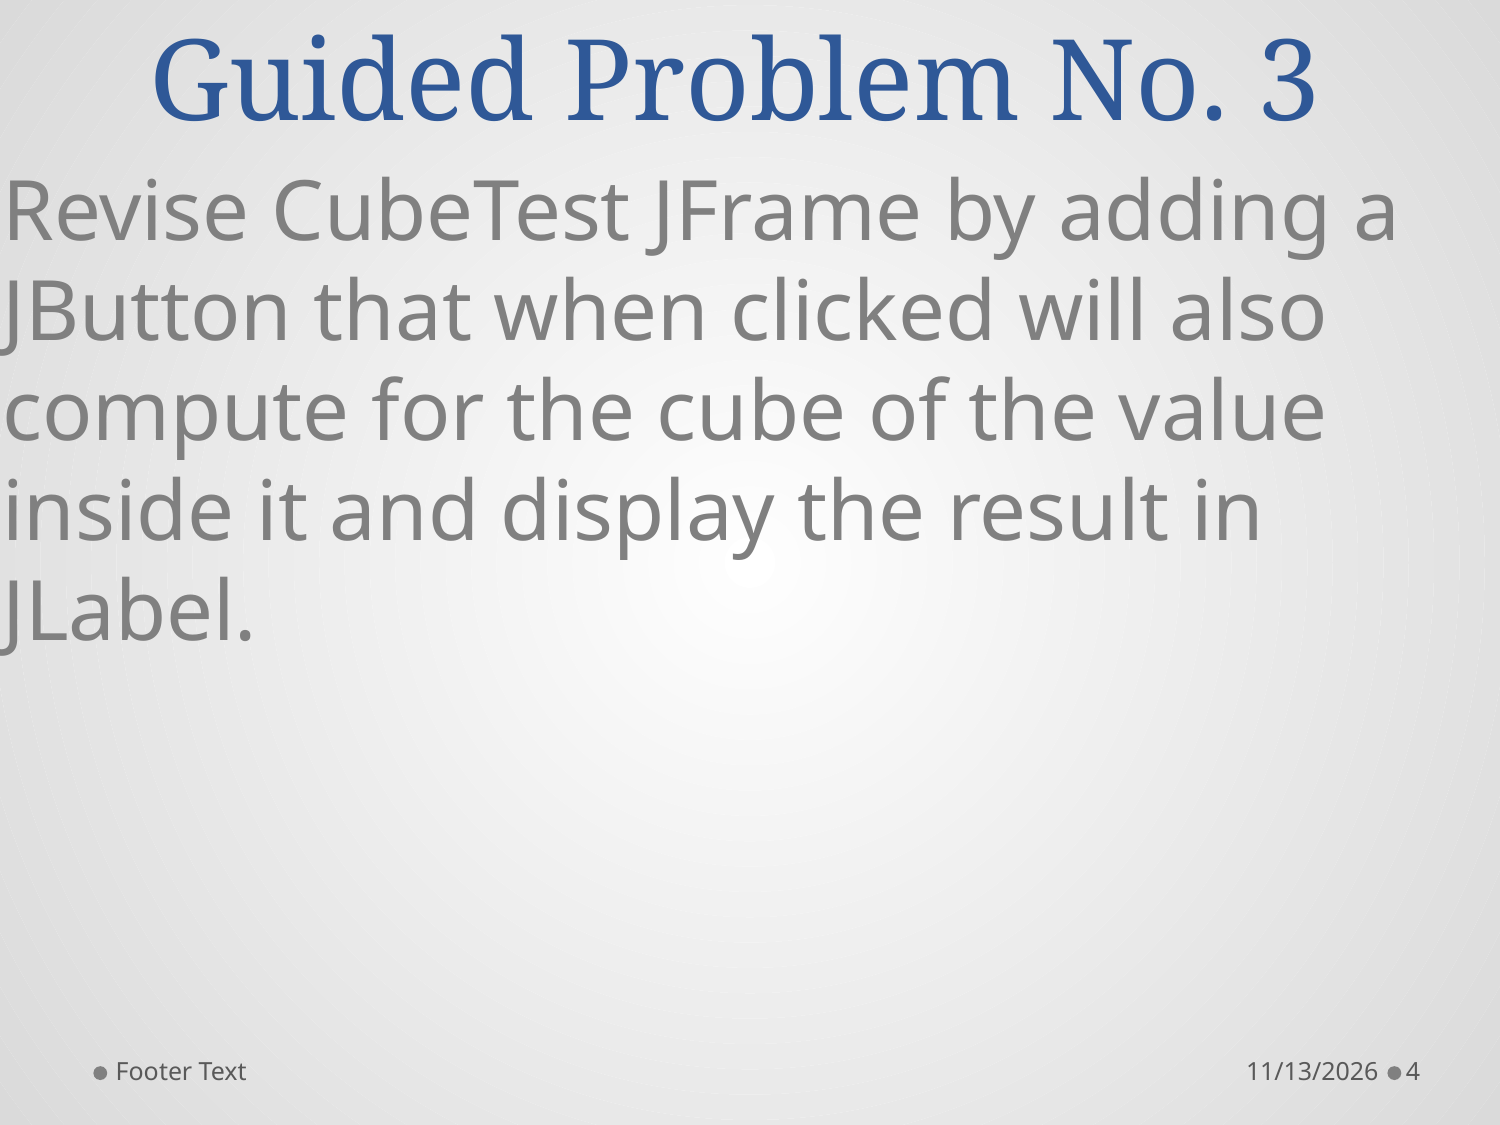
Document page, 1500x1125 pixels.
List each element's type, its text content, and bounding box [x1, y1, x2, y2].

list Revise CubeTest JFrame by adding a JButton that when clicked will also compute for the cube of the value inside it and display the result in JLabel. [0, 149, 1500, 525]
title Guided Problem No. 3 [75, 0, 1425, 149]
slide_number 4 [1401, 1042, 1494, 1103]
footer Footer Text [108, 1042, 576, 1103]
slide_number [1043, 1042, 1386, 1103]
